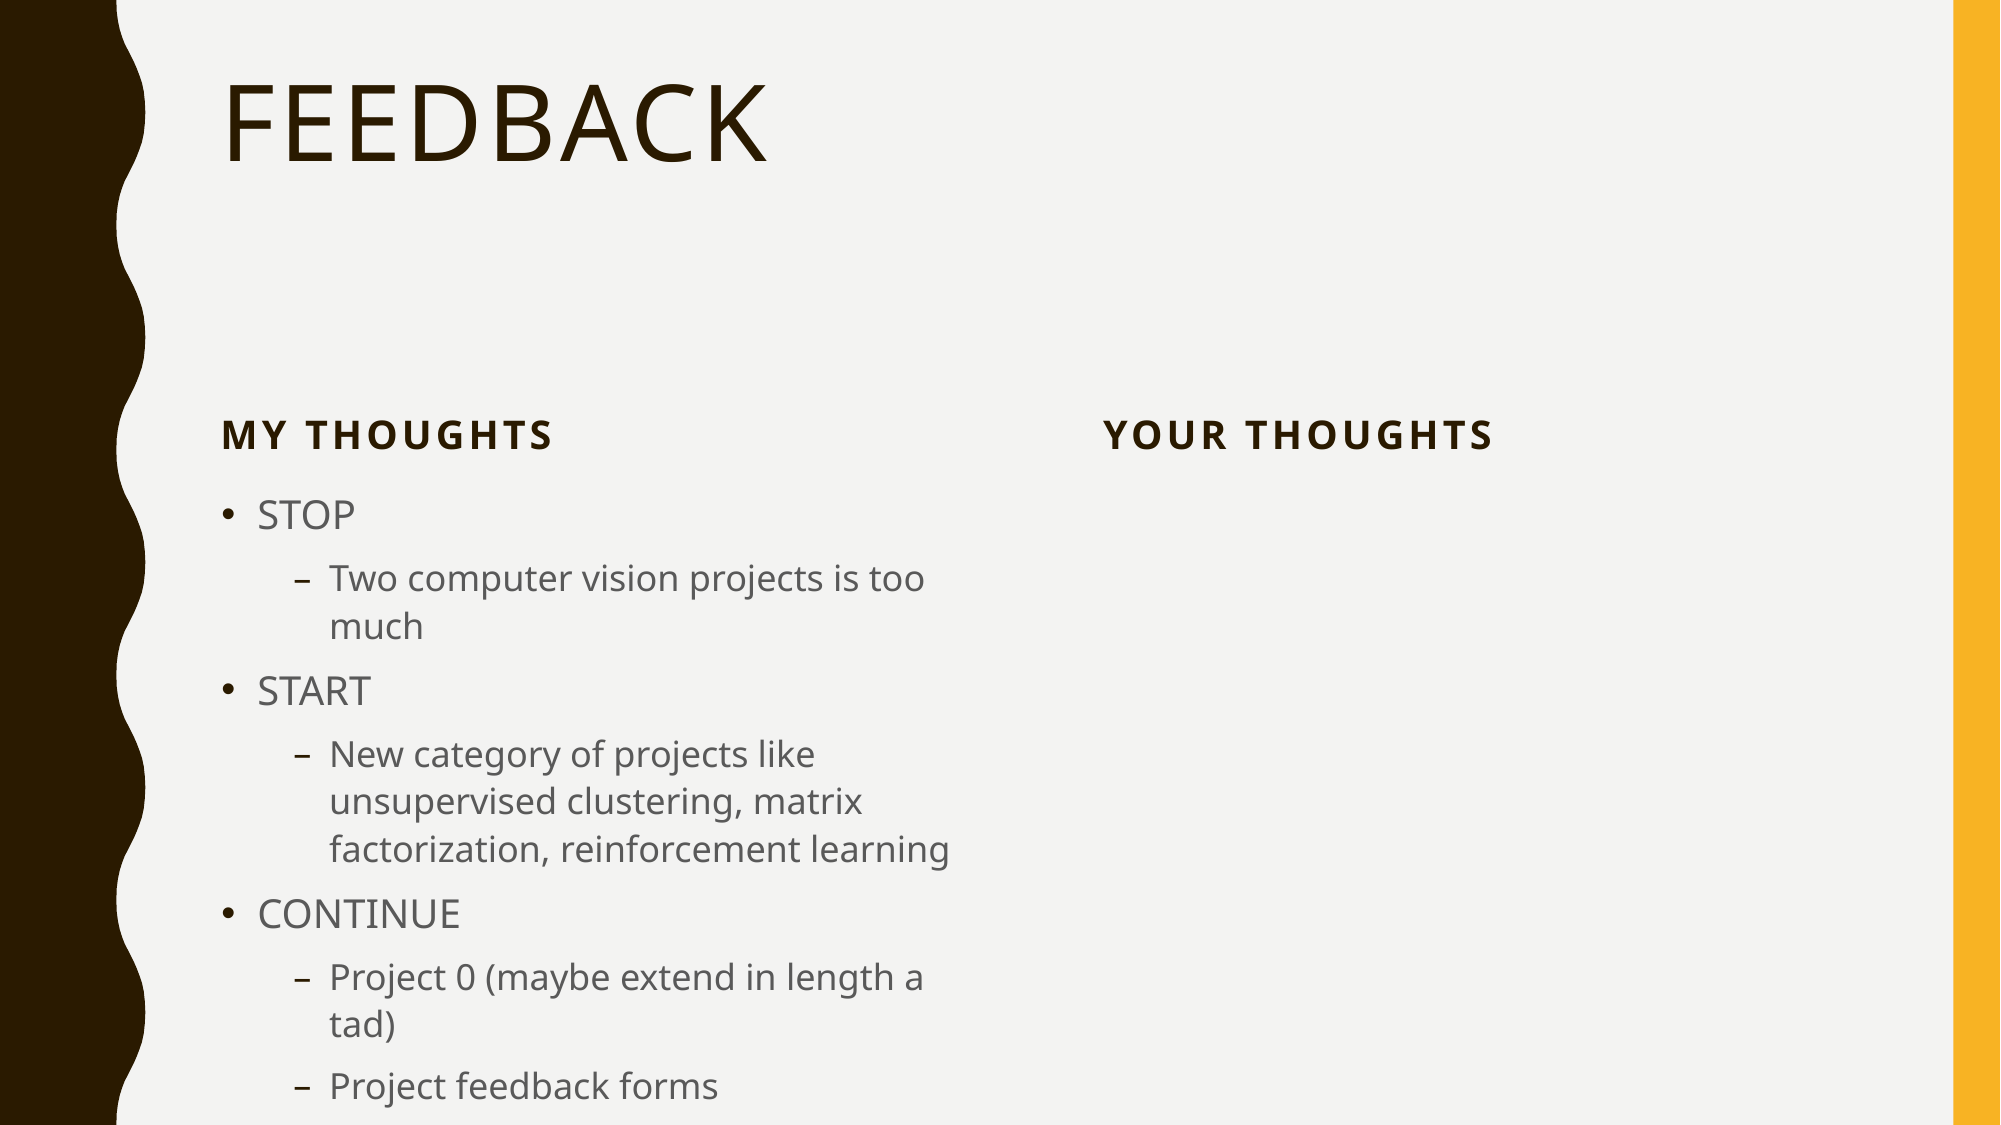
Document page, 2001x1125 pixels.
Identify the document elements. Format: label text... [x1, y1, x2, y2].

list STOP Two computer vision projects is too much START New category of projects like unsupervised clustering, matrix factorization, reinforcement learning CONTINUE Project 0 (maybe extend in length a tad) Project feedback forms [206, 477, 994, 1125]
list My thoughts [205, 360, 993, 465]
list Your thoughts [1088, 360, 1876, 465]
title Feedback [205, 62, 1875, 308]
